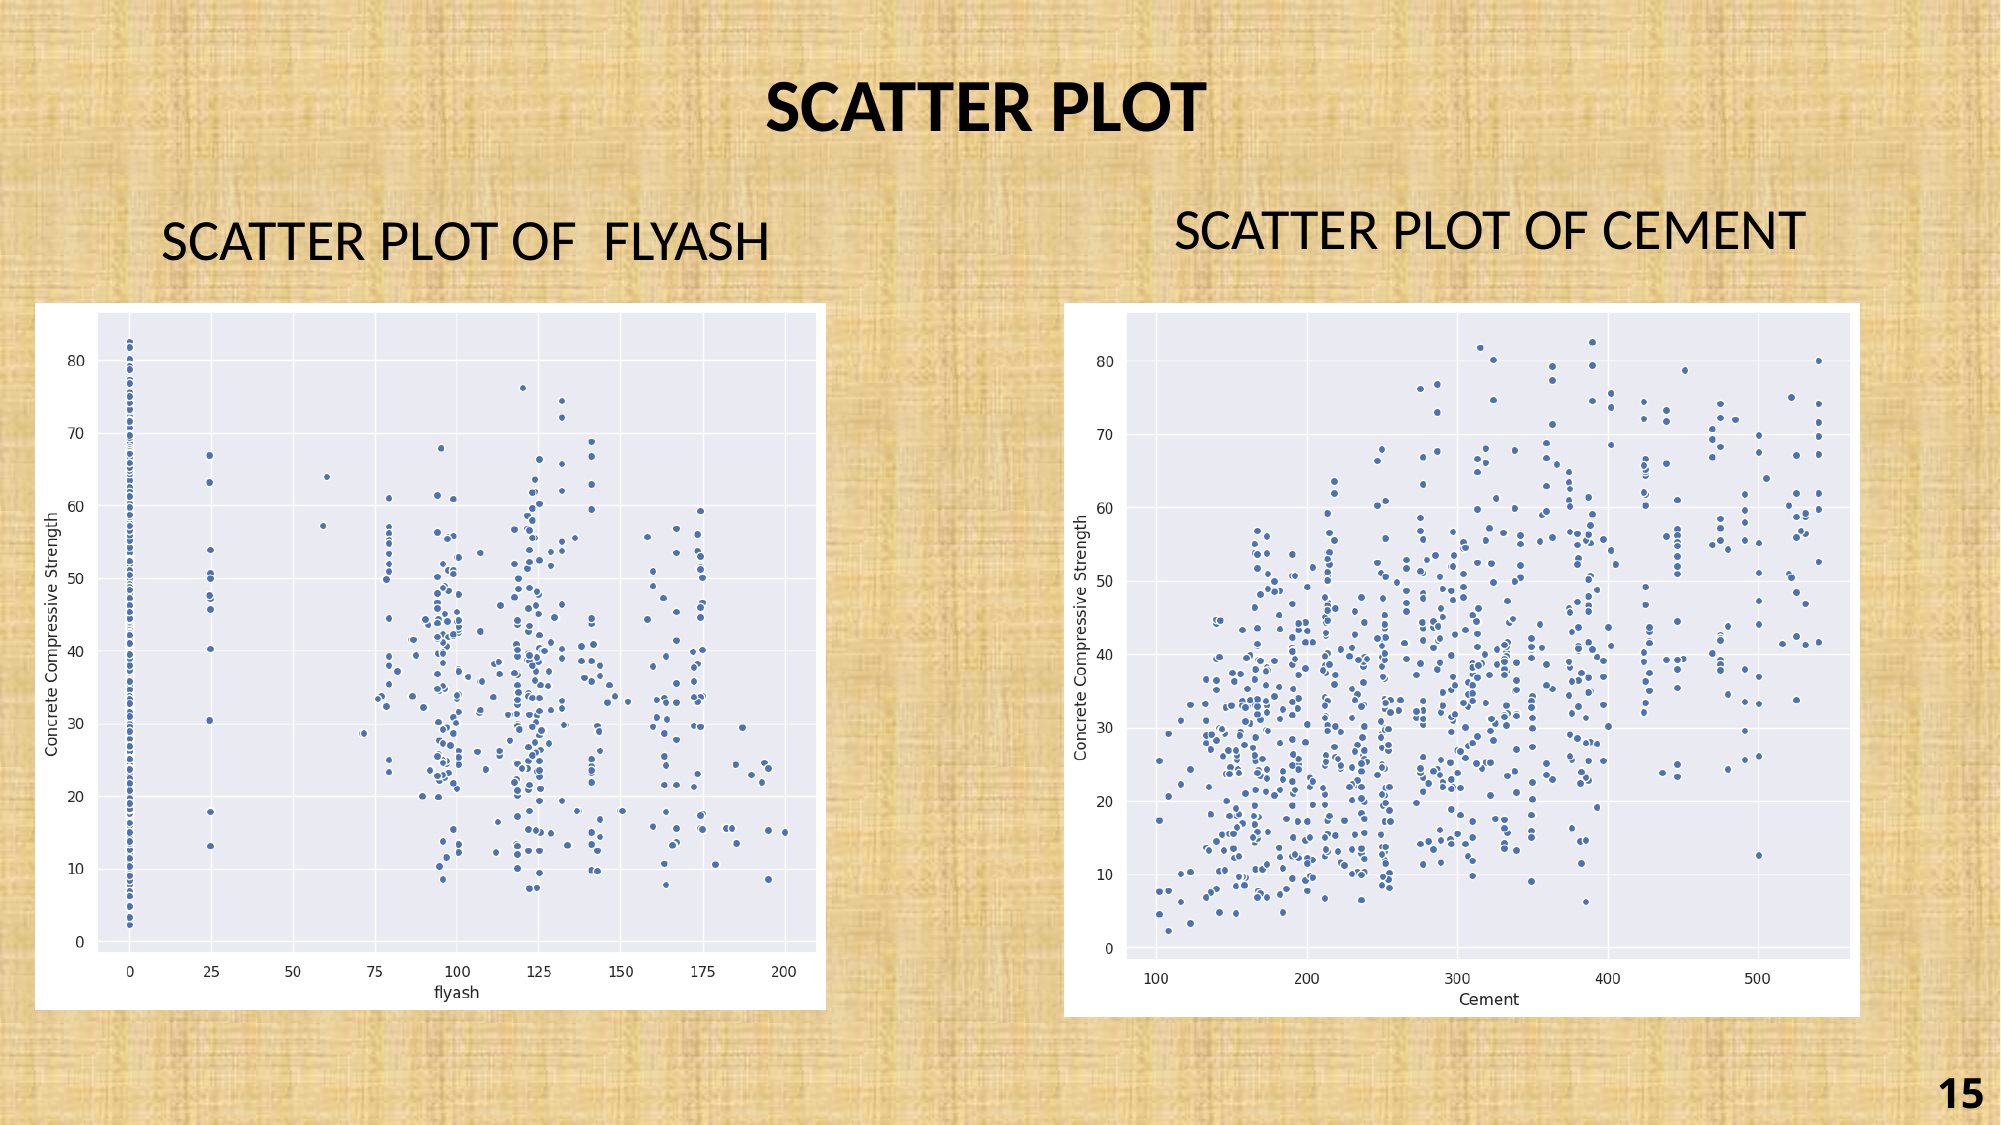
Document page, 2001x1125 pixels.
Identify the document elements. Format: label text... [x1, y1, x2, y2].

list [1064, 303, 1860, 1017]
picture [0, 0, 2001, 1125]
text_box SCATTER PLOT OF FLYASH [120, 194, 860, 280]
slide_number 15 [1550, 1065, 2000, 1125]
text_box SCATTER PLOT OF CEMENT [1159, 184, 1948, 270]
text_box SCATTER PLOT [25, 49, 1948, 155]
